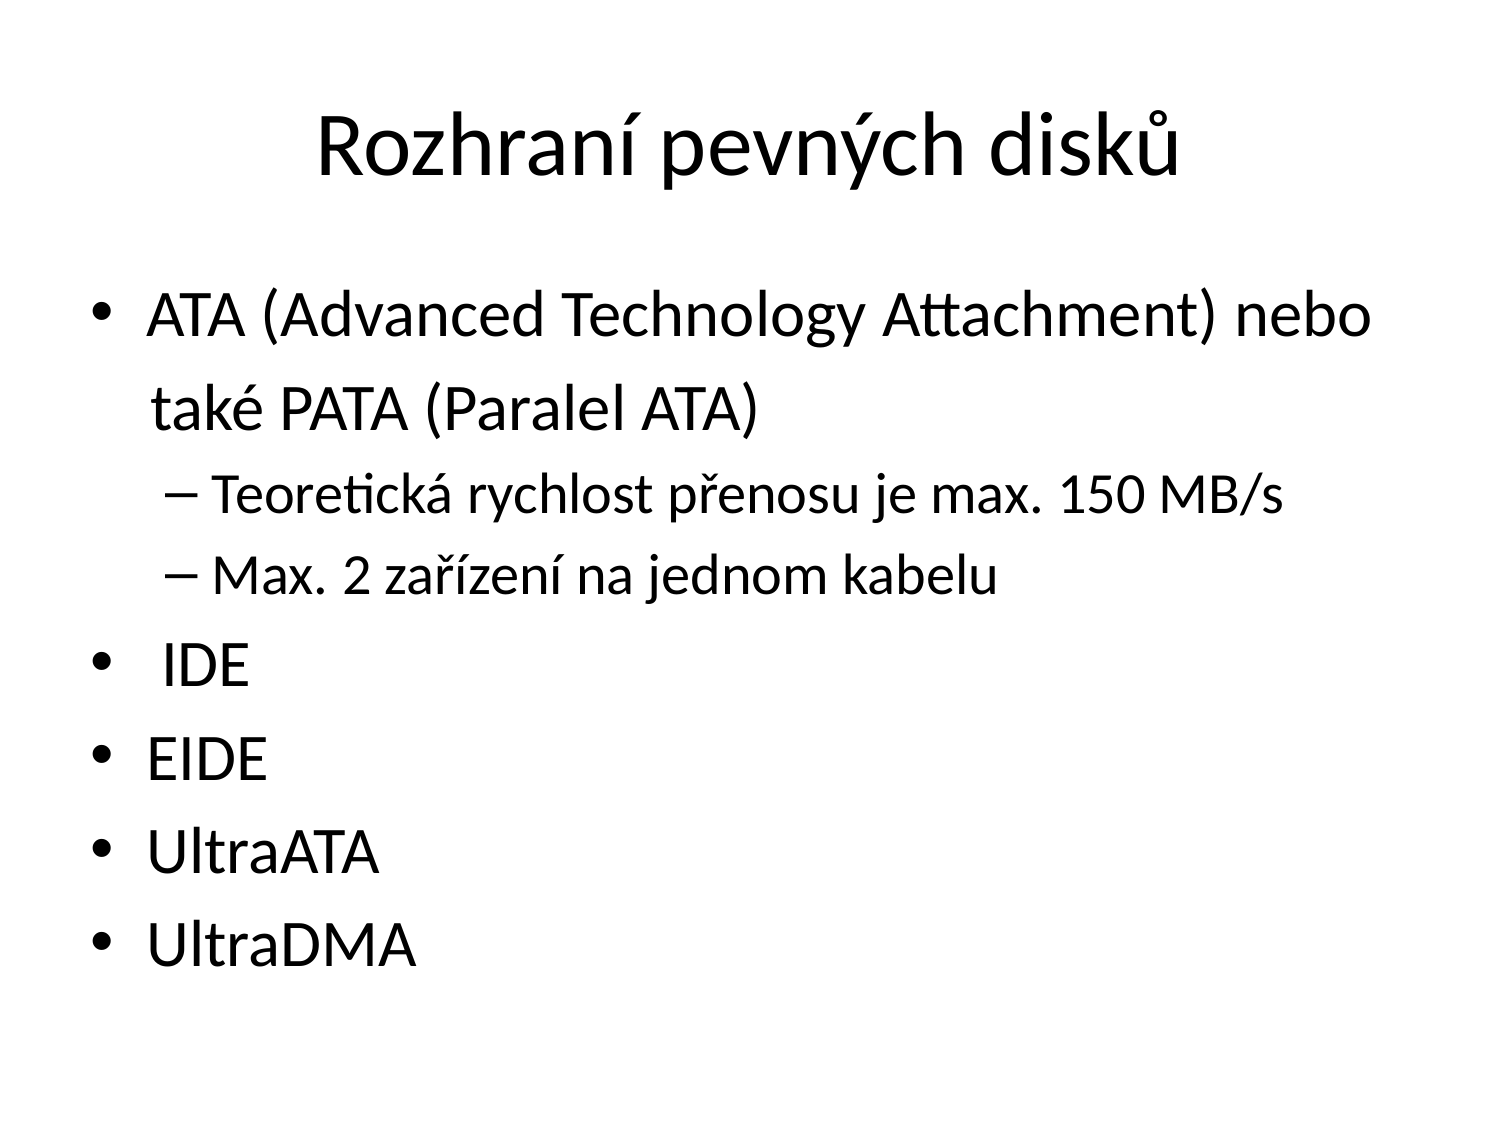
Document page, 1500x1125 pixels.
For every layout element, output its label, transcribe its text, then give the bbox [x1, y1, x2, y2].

list ATA (Advanced Technology Attachment) nebo také PATA (Paralel ATA) Teoretická rychlost přenosu je max. 150 MB/s Max. 2 zařízení na jednom kabelu IDE EIDE UltraATA UltraDMA [75, 262, 1425, 1005]
title Rozhraní pevných disků [75, 45, 1425, 233]
